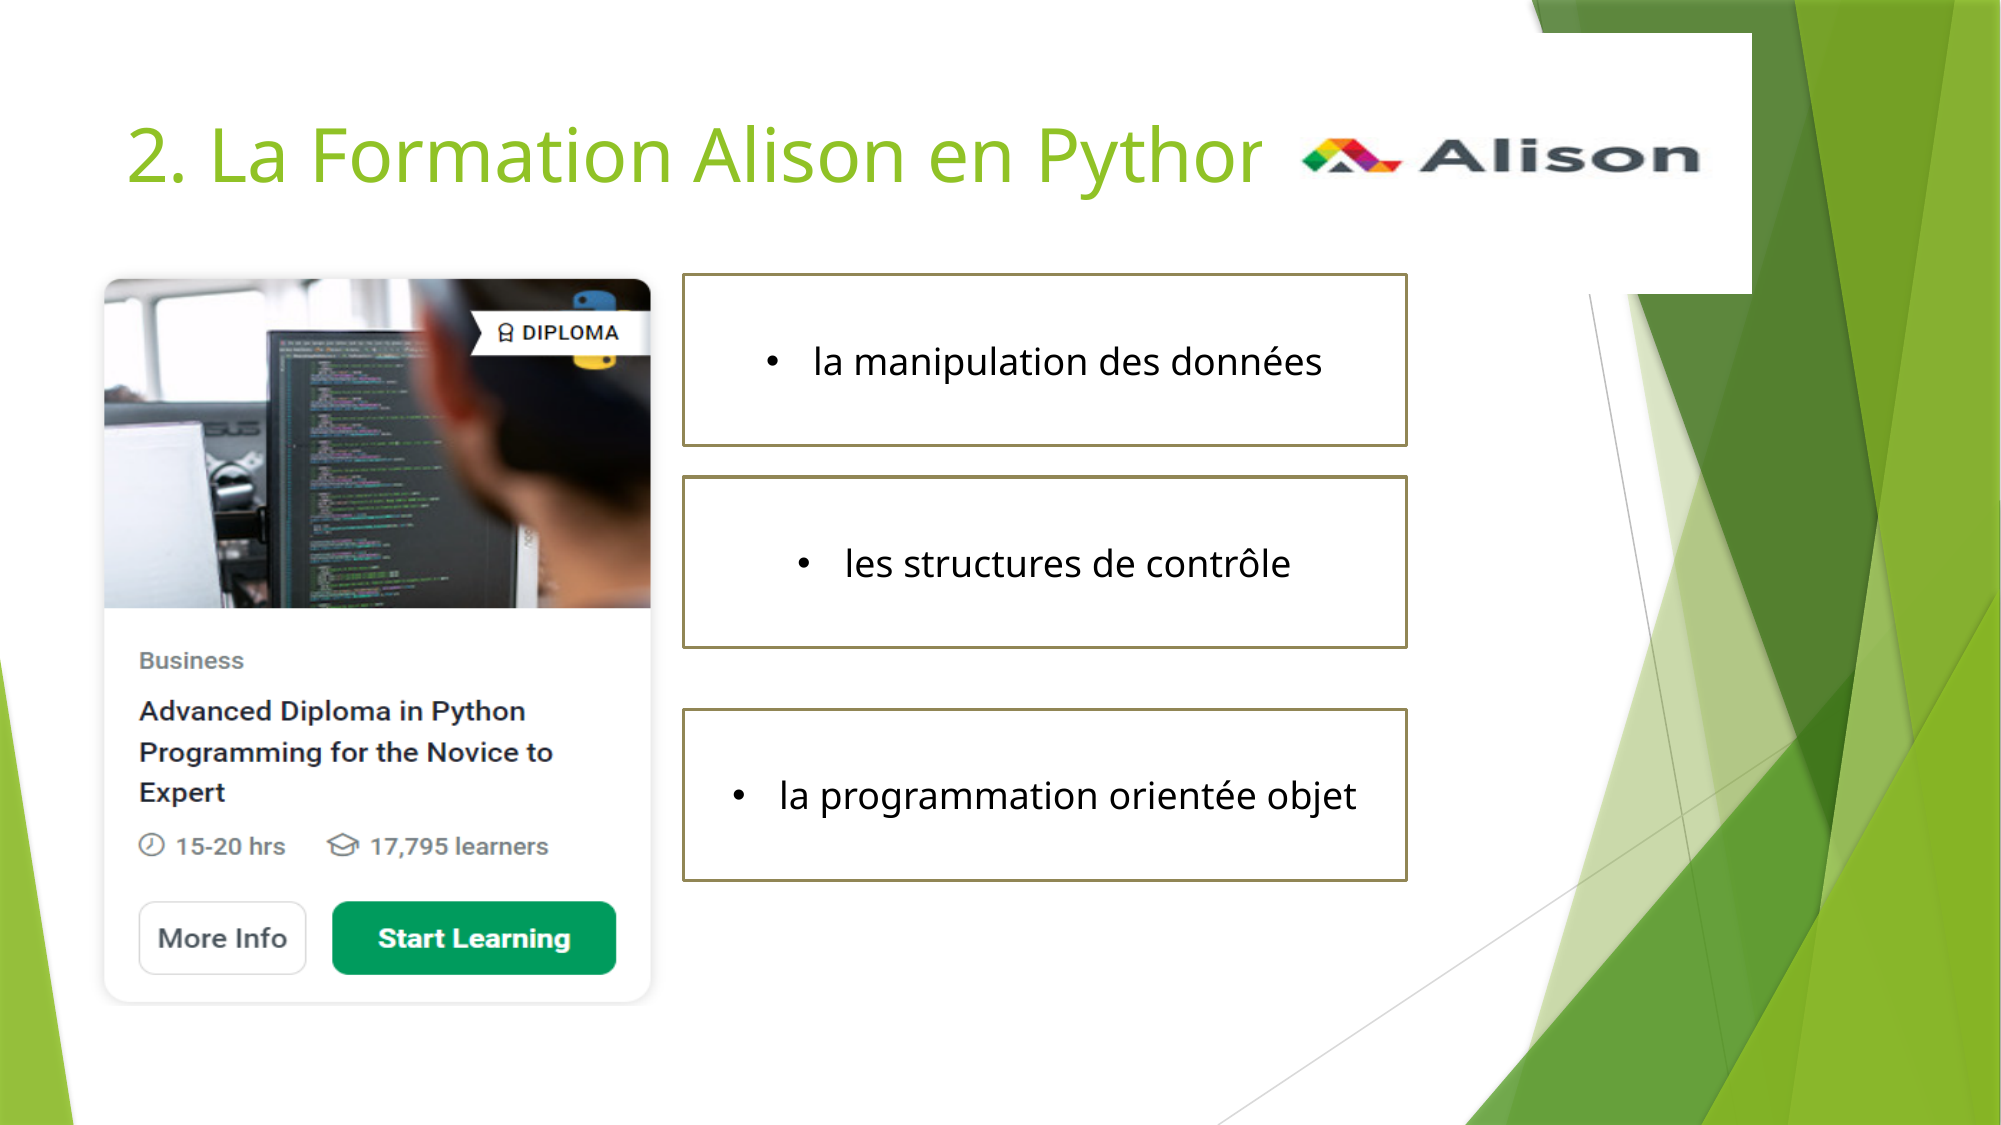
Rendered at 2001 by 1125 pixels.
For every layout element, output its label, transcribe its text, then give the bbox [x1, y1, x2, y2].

title 2. La Formation Alison en Python [111, 99, 1256, 228]
picture [83, 261, 678, 1007]
text_box la manipulation des données [683, 273, 1408, 447]
text_box les structures de contrôle [683, 475, 1408, 649]
picture [1261, 33, 1752, 295]
text_box la programmation orientée objet [683, 708, 1408, 882]
